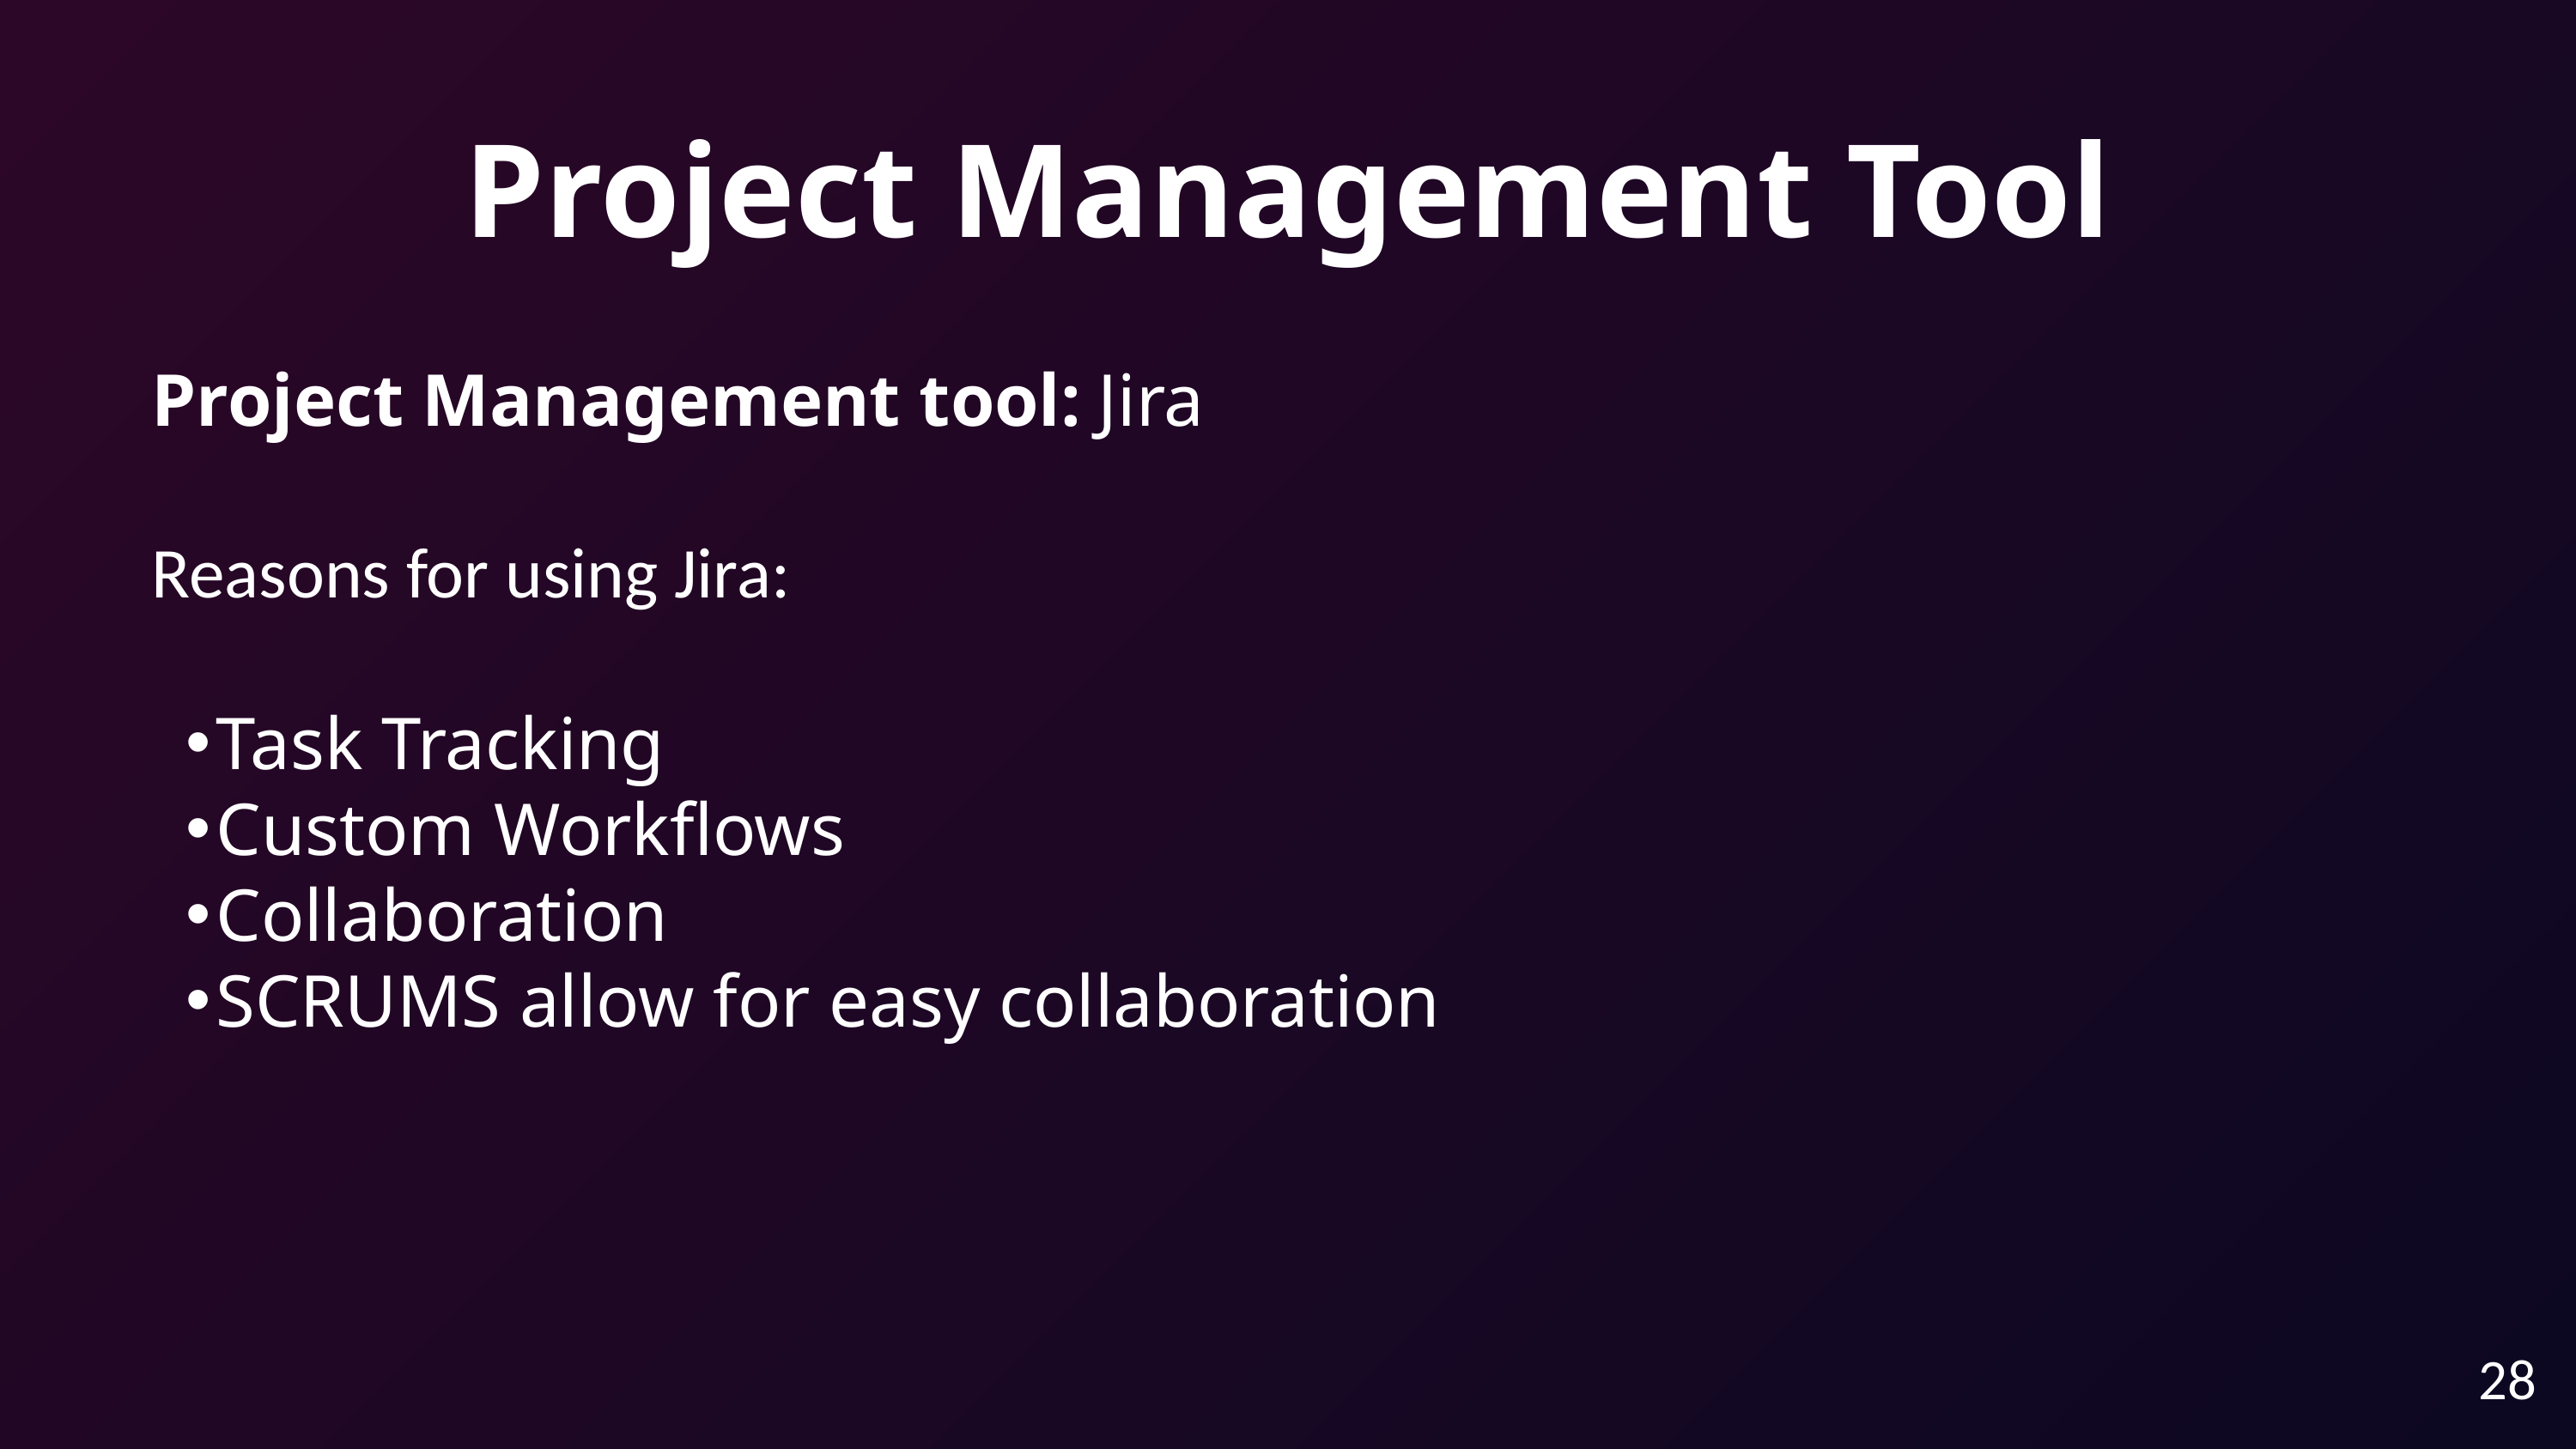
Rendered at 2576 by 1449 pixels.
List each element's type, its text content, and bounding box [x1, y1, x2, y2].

text_box Project Management Tool [224, 102, 2350, 270]
text_box Project Management tool: Jira Reasons for using Jira: Task Tracking Custom Workflows Collaboration SCRUMS allow for easy collaboration [138, 349, 2436, 1048]
text_box 28 [2465, 1336, 2576, 1417]
